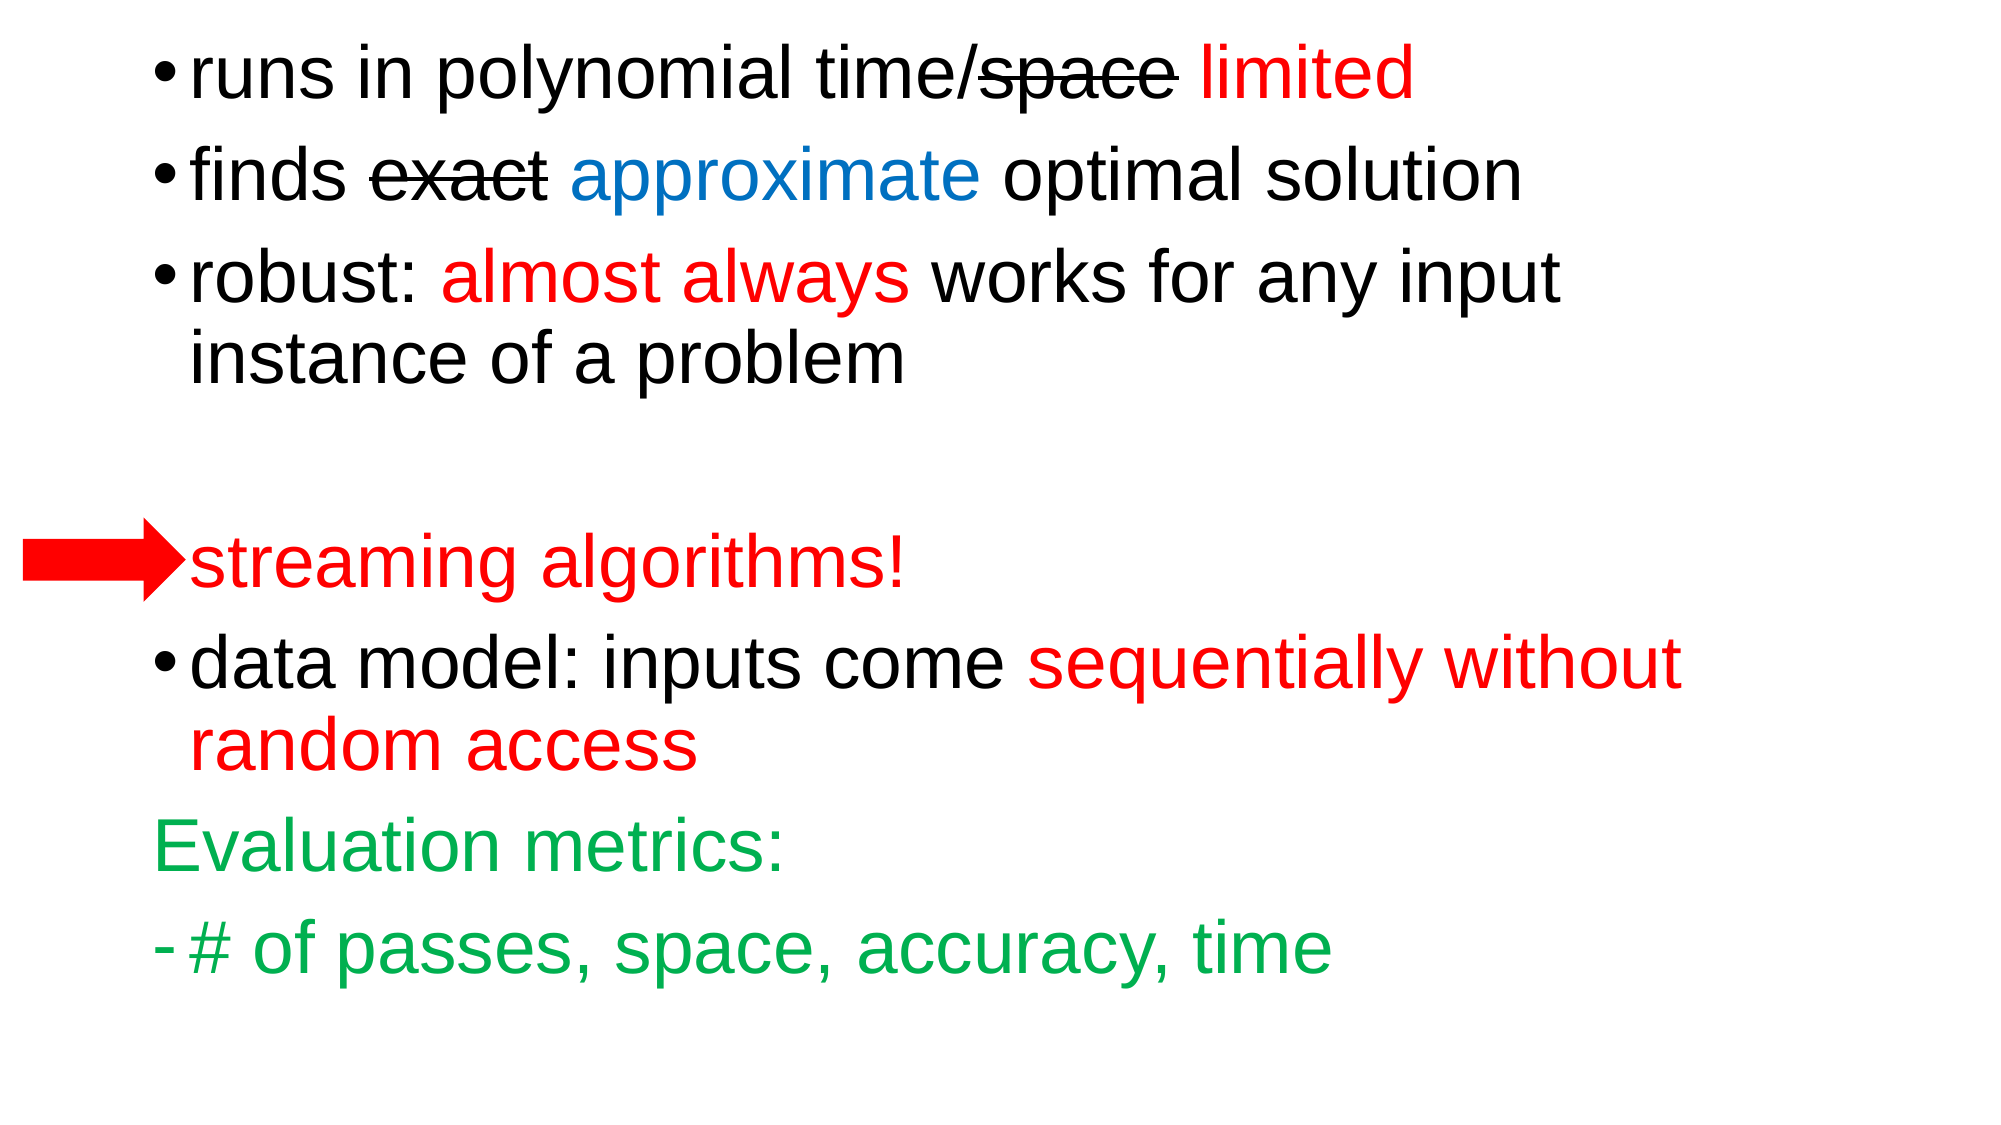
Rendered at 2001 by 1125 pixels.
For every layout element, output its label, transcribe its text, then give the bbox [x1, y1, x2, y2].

text_box [22, 517, 186, 602]
list runs in polynomial time/space limited finds exact approximate optimal solution robust: almost always works for any input instance of a problem streaming algorithms! data model: inputs come sequentially without random access Evaluation metrics: # of passes, space, accuracy, time [137, 26, 1863, 1014]
